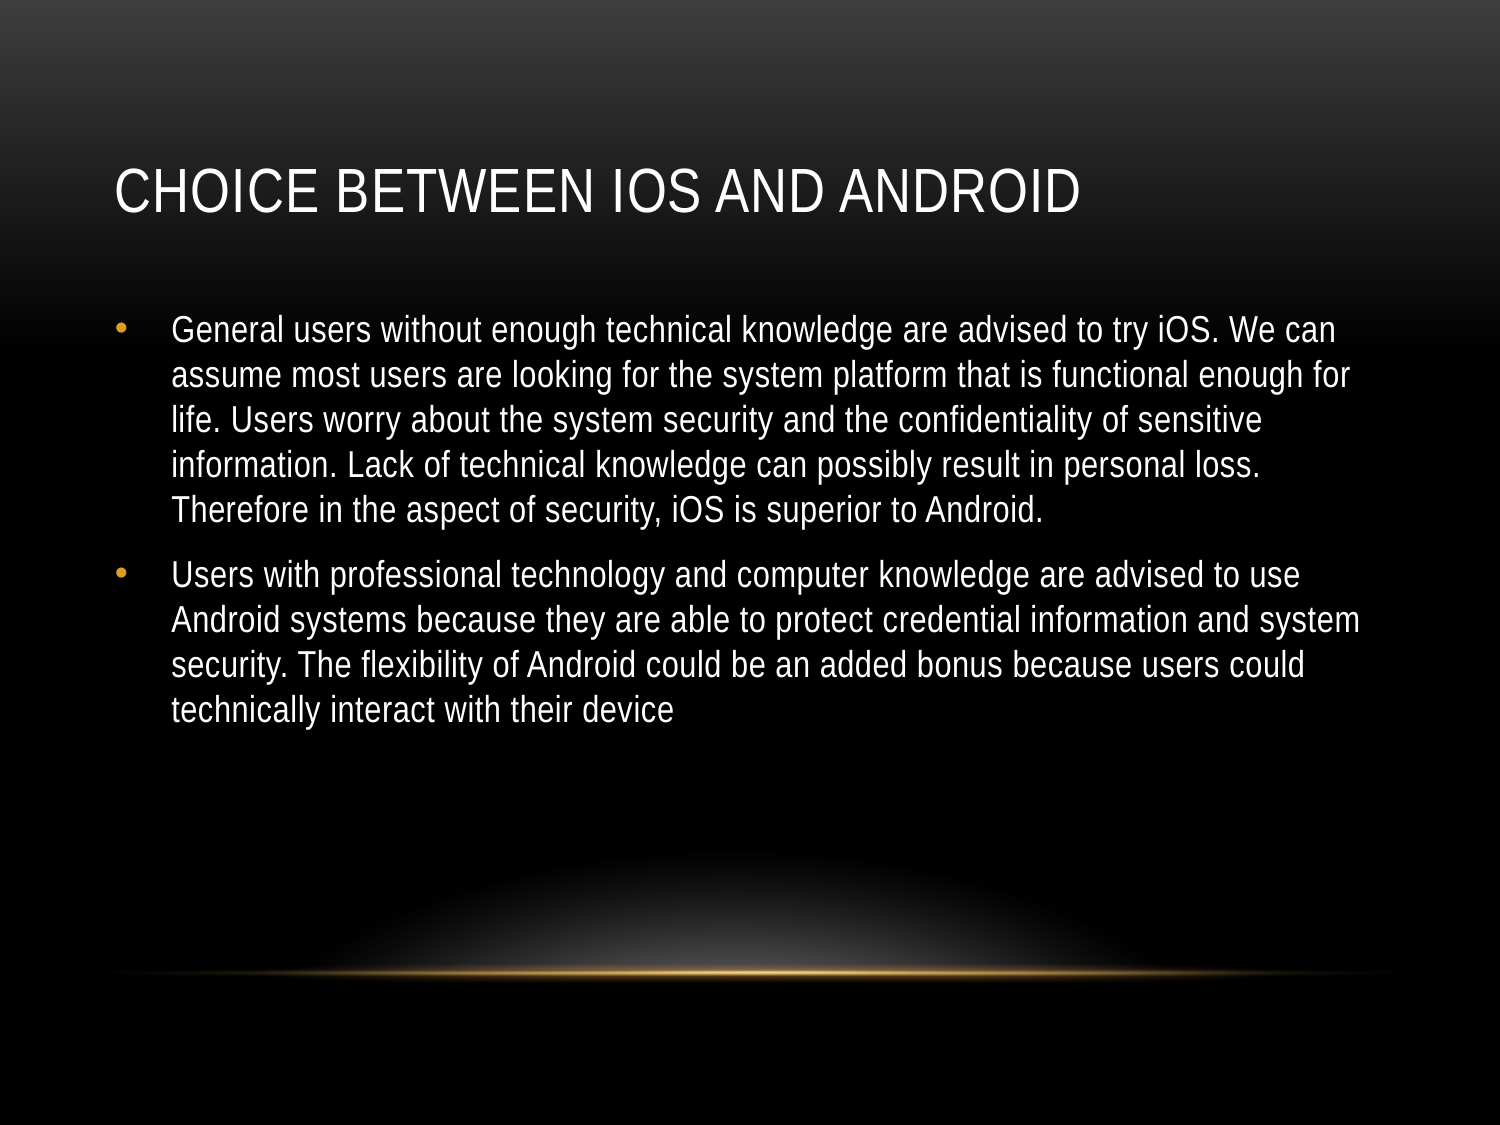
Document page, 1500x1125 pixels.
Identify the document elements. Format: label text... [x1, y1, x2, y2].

list General users without enough technical knowledge are advised to try iOS. We can assume most users are looking for the system platform that is functional enough for life. Users worry about the system security and the confidentiality of sensitive information. Lack of technical knowledge can possibly result in personal loss. Therefore in the aspect of security, iOS is superior to Android. Users with professional technology and computer knowledge are advised to use Android systems because they are able to protect credential information and system security. The flexibility of Android could be an added bonus because users could technically interact with their device [99, 232, 1400, 908]
picture [0, 0, 1500, 1125]
title Choice between iOS and android [99, 45, 1400, 232]
